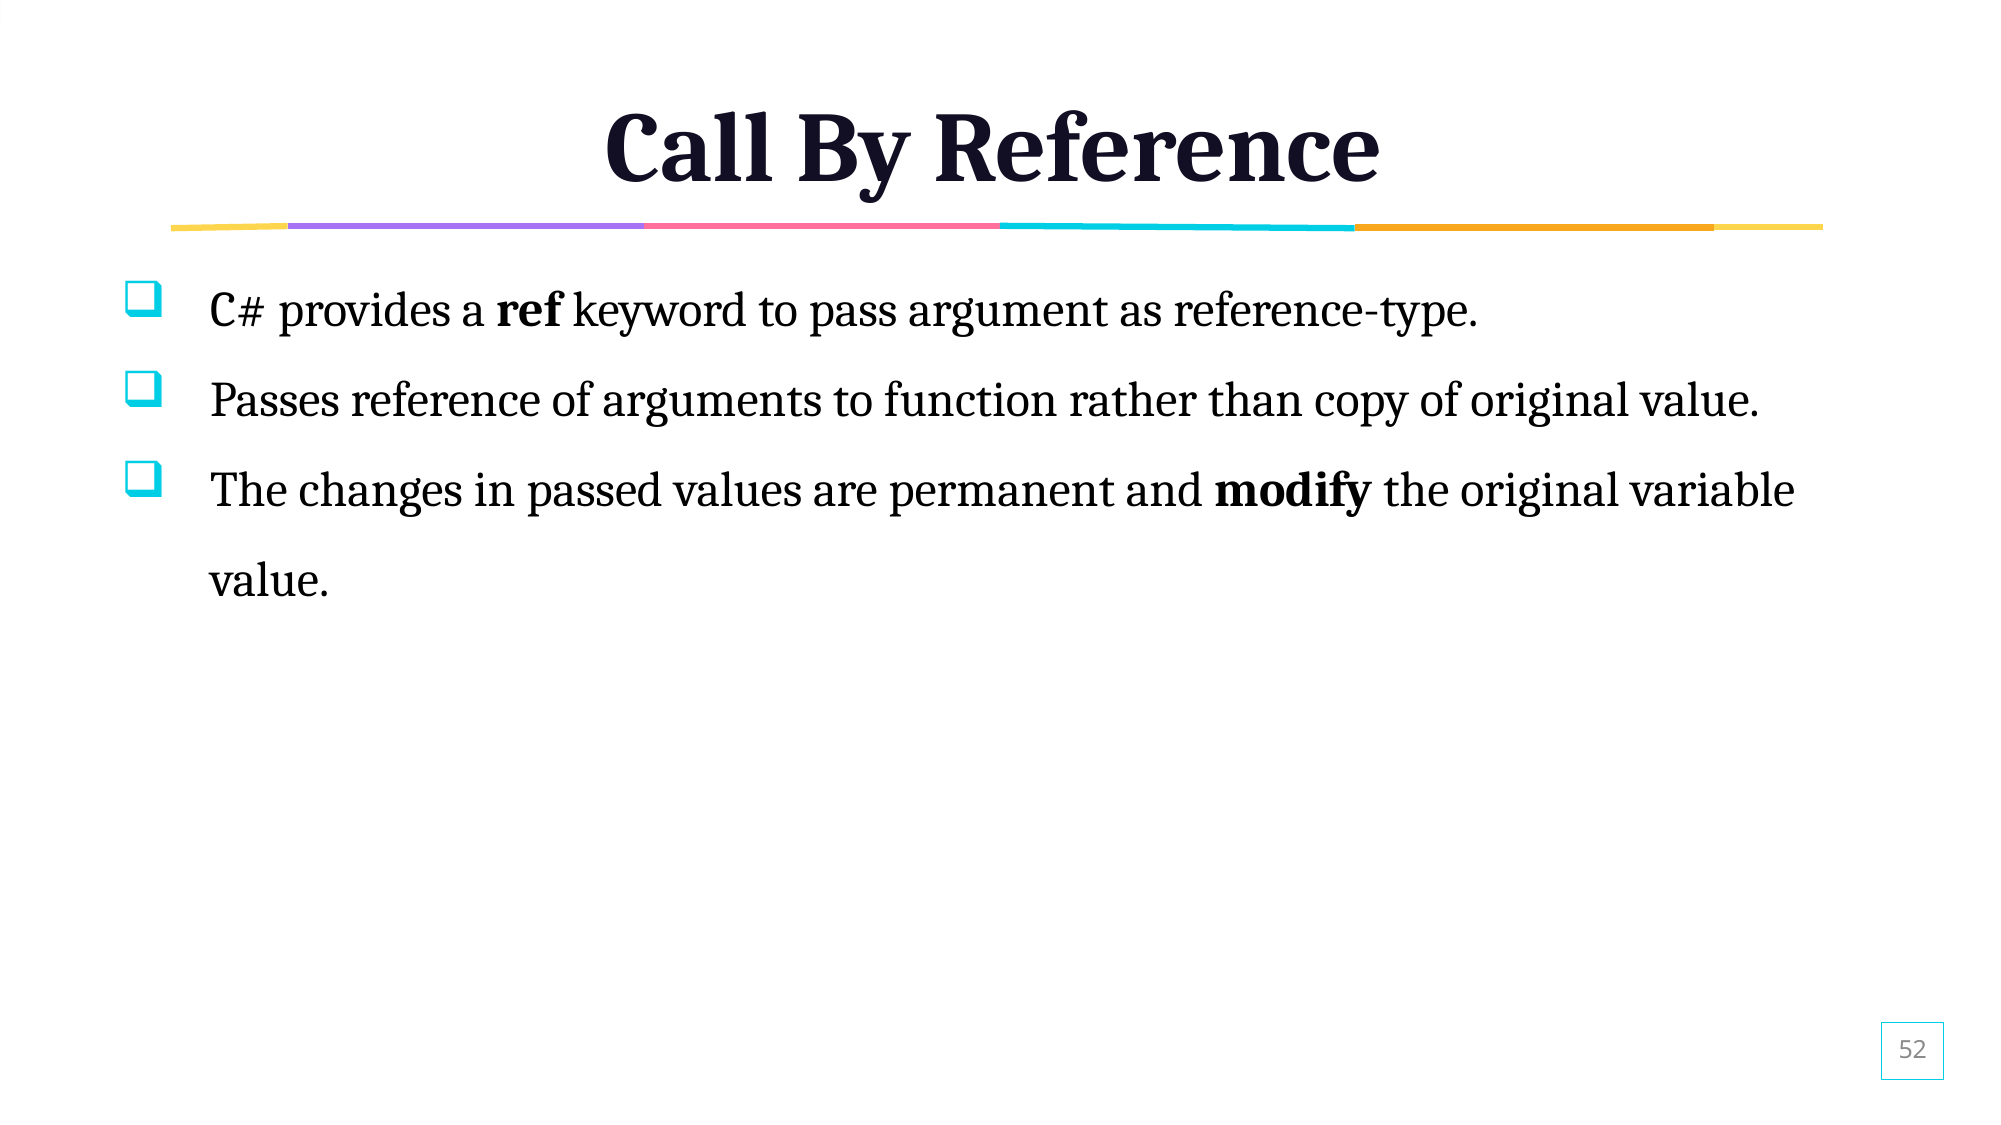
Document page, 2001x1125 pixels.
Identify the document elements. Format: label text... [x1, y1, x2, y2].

title Call By Reference [106, 75, 1882, 209]
slide_number 52 [1881, 1022, 1944, 1080]
list C# provides a ref keyword to pass argument as reference-type. Passes reference of arguments to function rather than copy of original value. The changes in passed values are permanent and modify the original variable value. [106, 238, 1910, 944]
